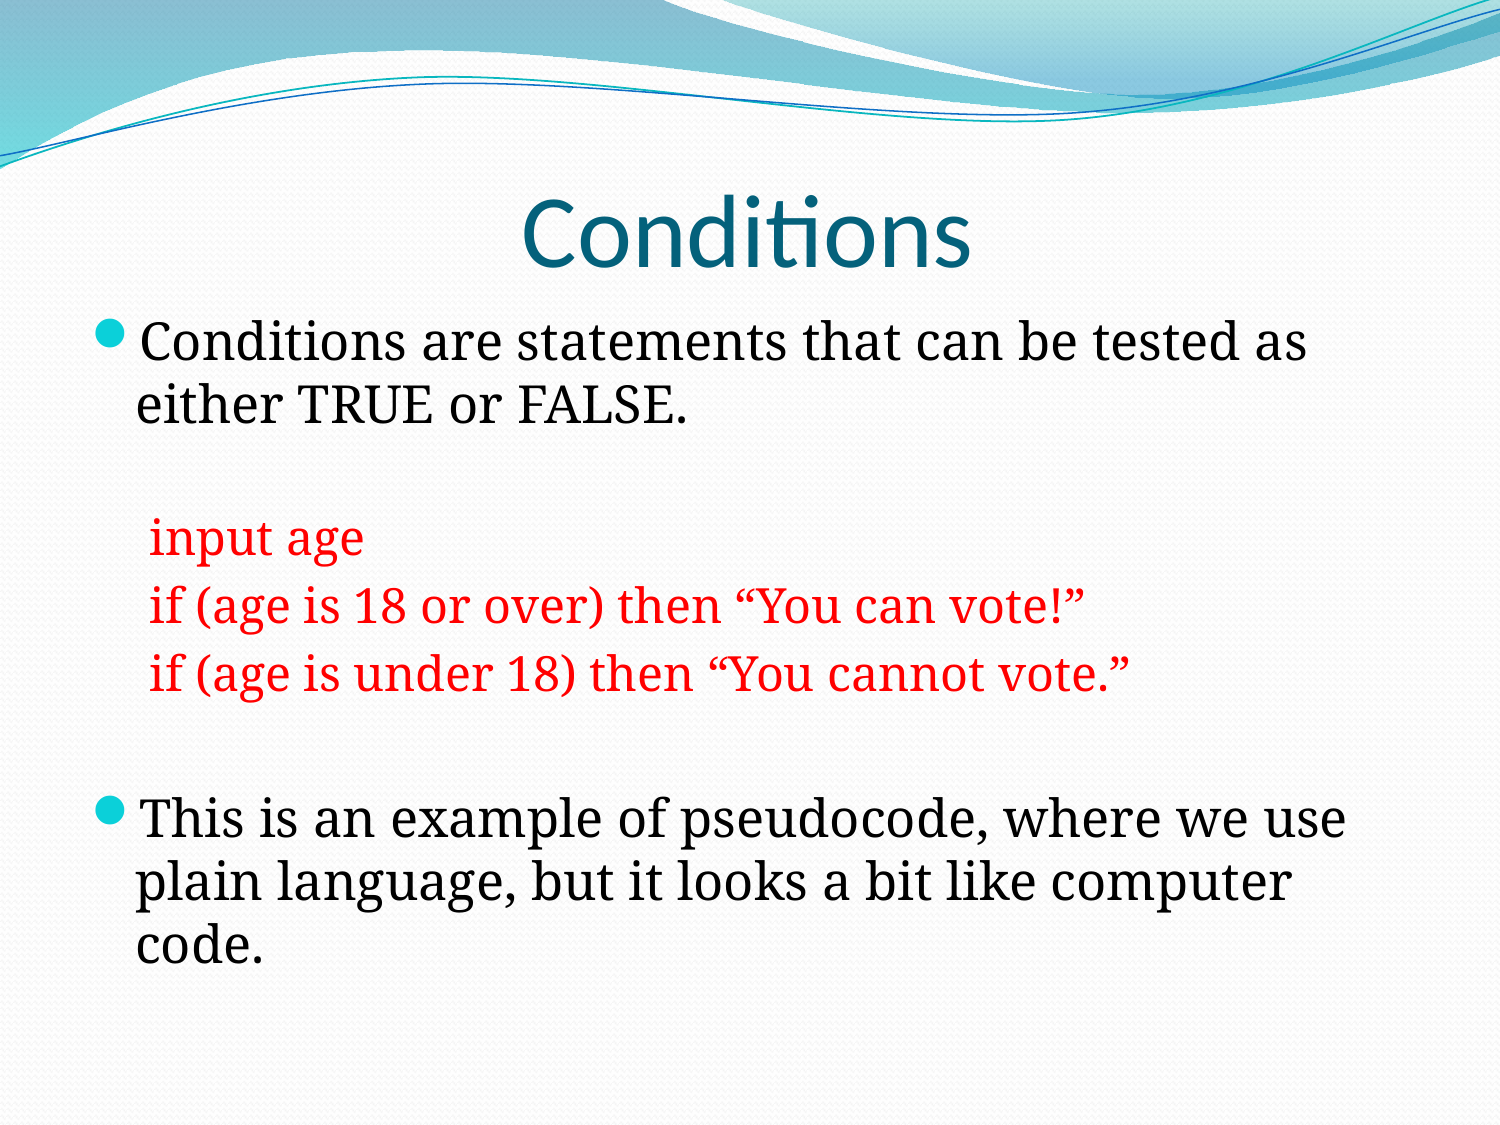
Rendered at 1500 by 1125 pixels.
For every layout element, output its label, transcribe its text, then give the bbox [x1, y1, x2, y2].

title Conditions [76, 115, 1420, 289]
list Conditions are statements that can be tested as either TRUE or FALSE. input age if (age is 18 or over) then “You can vote!” if (age is under 18) then “You cannot vote.” This is an example of pseudocode, where we use plain language, but it looks a bit like computer code. [76, 300, 1420, 988]
